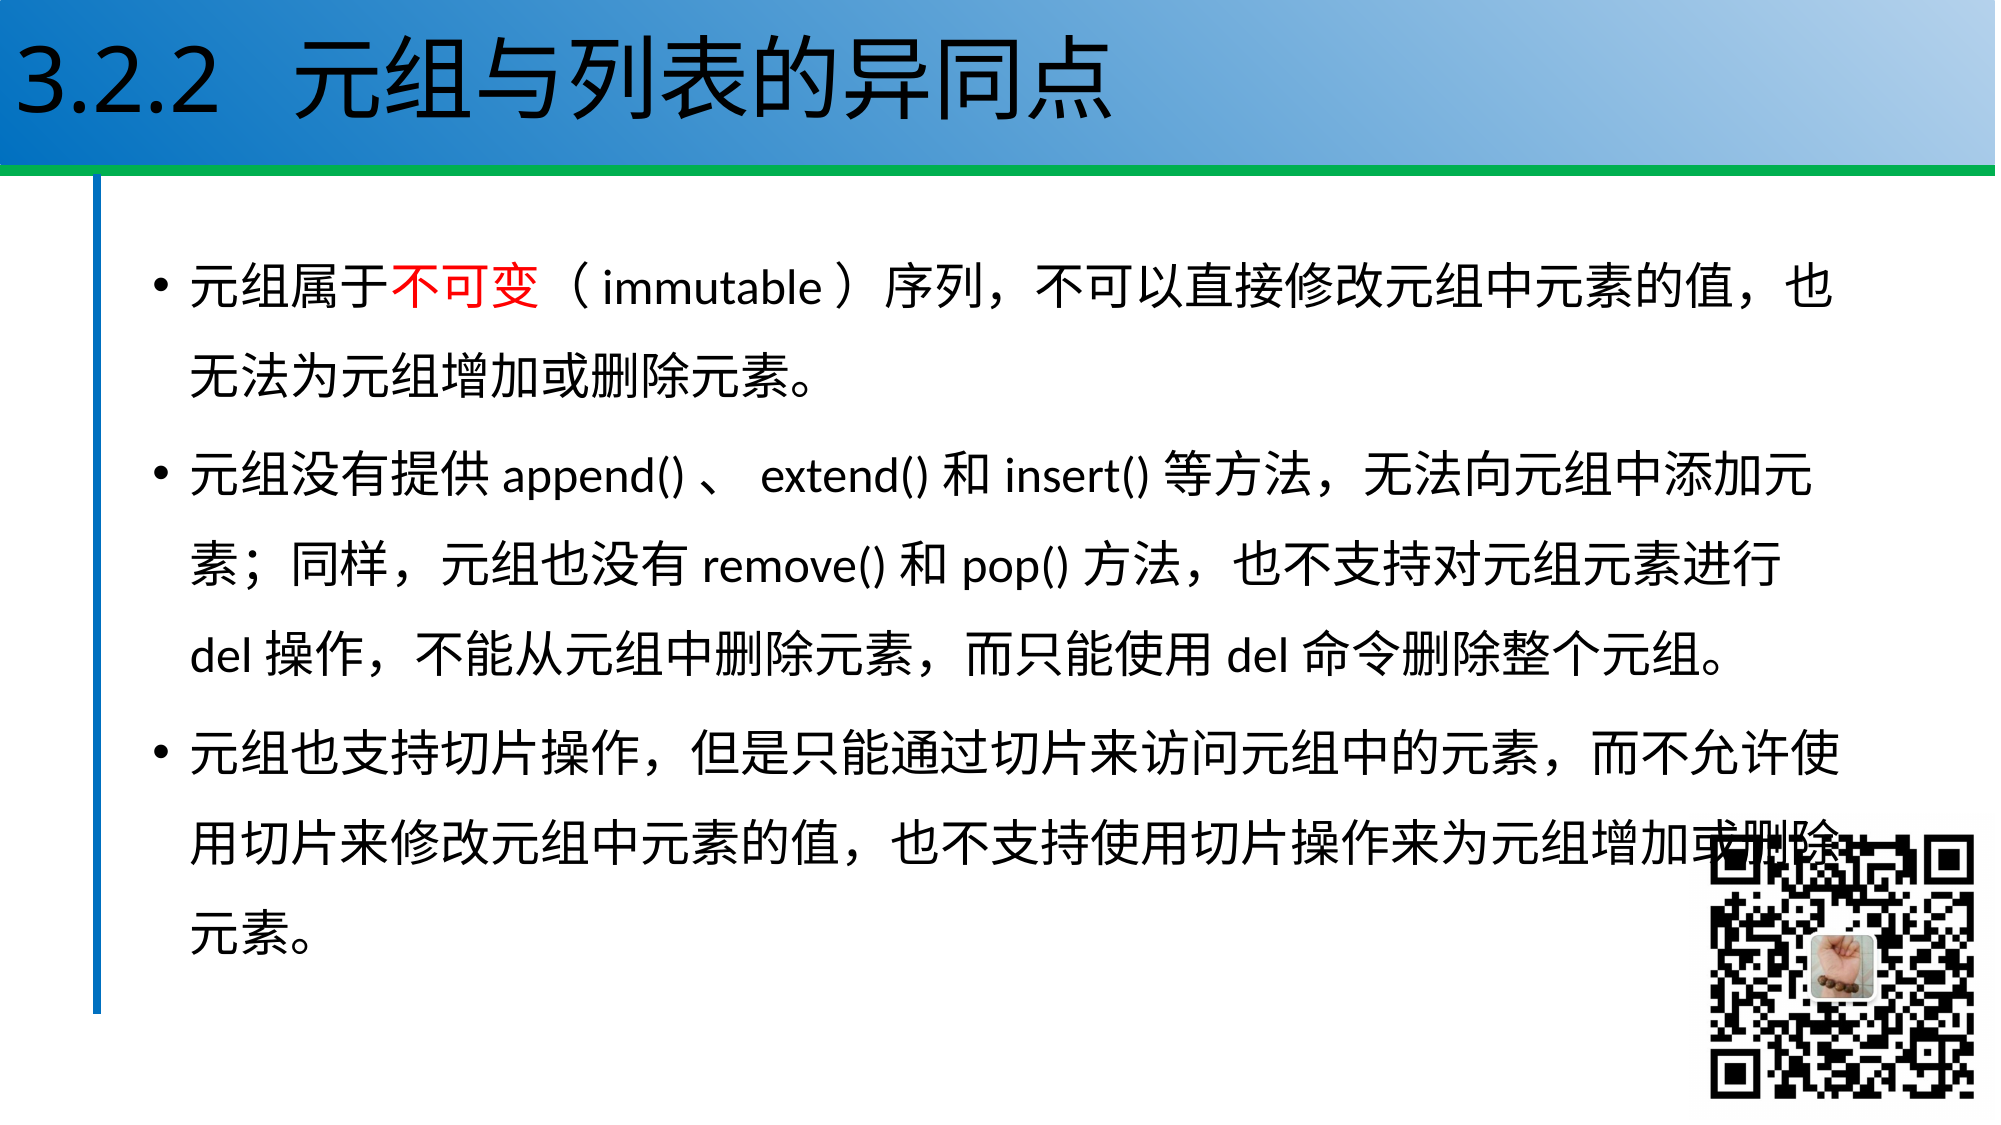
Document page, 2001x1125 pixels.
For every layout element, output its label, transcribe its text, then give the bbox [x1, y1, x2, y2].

title 3.2.2 元组与列表的异同点 [0, 0, 1995, 165]
picture [1689, 813, 1995, 1120]
slide_number [1412, 1042, 1863, 1103]
list 元组属于不可变（immutable）序列，不可以直接修改元组中元素的值，也无法为元组增加或删除元素。 元组没有提供append()、extend()和insert()等方法，无法向元组中添加元素；同样，元组也没有remove()和pop()方法，也不支持对元组元素进行del操作，不能从元组中删除元素，而只能使用del命令删除整个元组。 元组也支持切片操作，但是只能通过切片来访问元组中的元素，而不允许使用切片来修改元组中元素的值，也不支持使用切片操作来为元组增加或删除元素。 [137, 216, 1863, 978]
